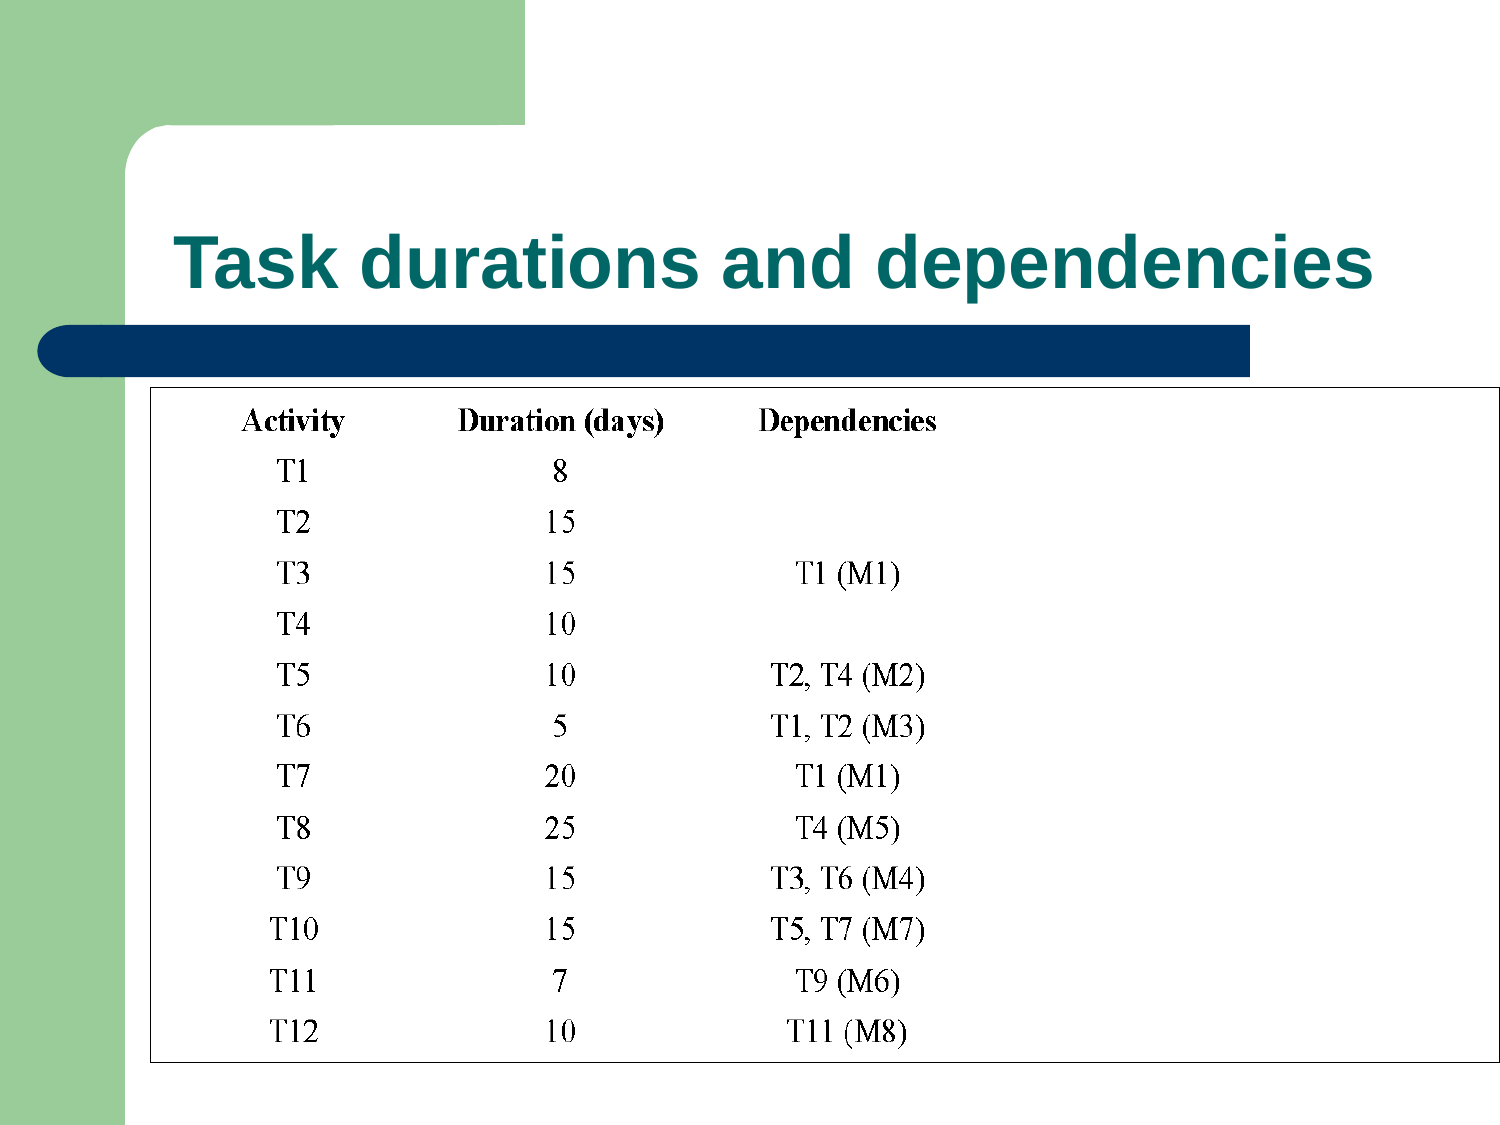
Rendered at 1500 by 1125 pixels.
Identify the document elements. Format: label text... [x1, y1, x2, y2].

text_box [149, 387, 1500, 1063]
title Task durations and dependencies [125, 125, 1425, 313]
